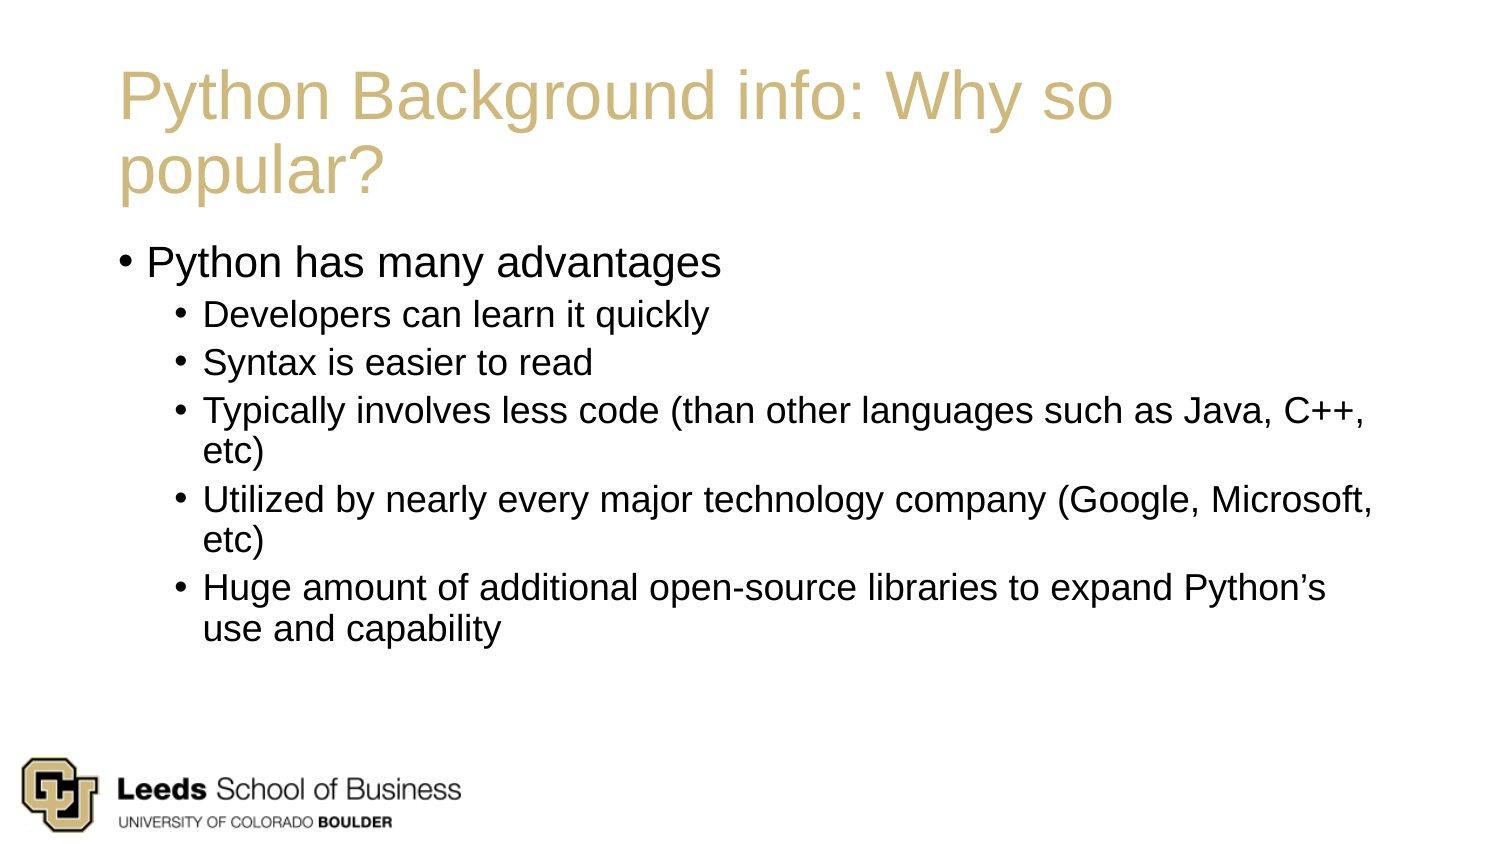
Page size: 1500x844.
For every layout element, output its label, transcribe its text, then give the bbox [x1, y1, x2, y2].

list Python has many advantages Developers can learn it quickly Syntax is easier to read Typically involves less code (than other languages such as Java, C++, etc) Utilized by nearly every major technology company (Google, Microsoft, etc) Huge amount of additional open-source libraries to expand Python’s use and capability [103, 224, 1397, 662]
title Python Background info: Why so popular? [103, 44, 1397, 208]
picture [21, 757, 461, 833]
